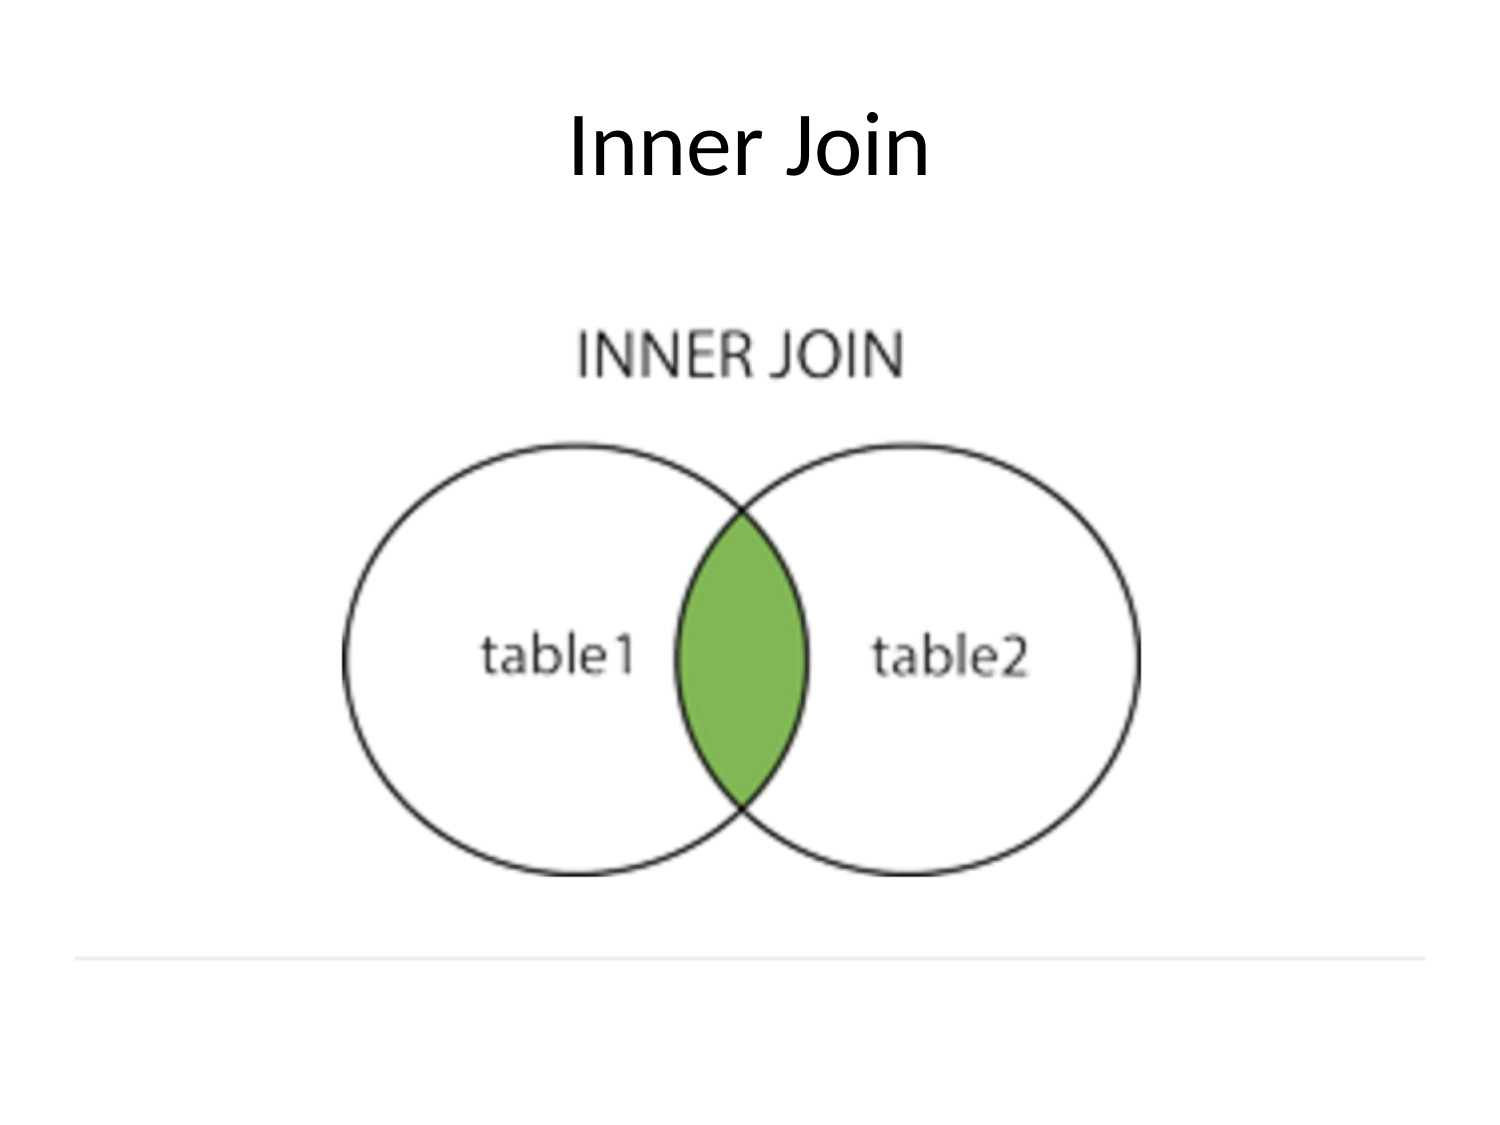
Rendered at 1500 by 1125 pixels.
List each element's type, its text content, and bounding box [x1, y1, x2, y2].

title Inner Join [75, 45, 1425, 233]
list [74, 262, 1426, 1006]
